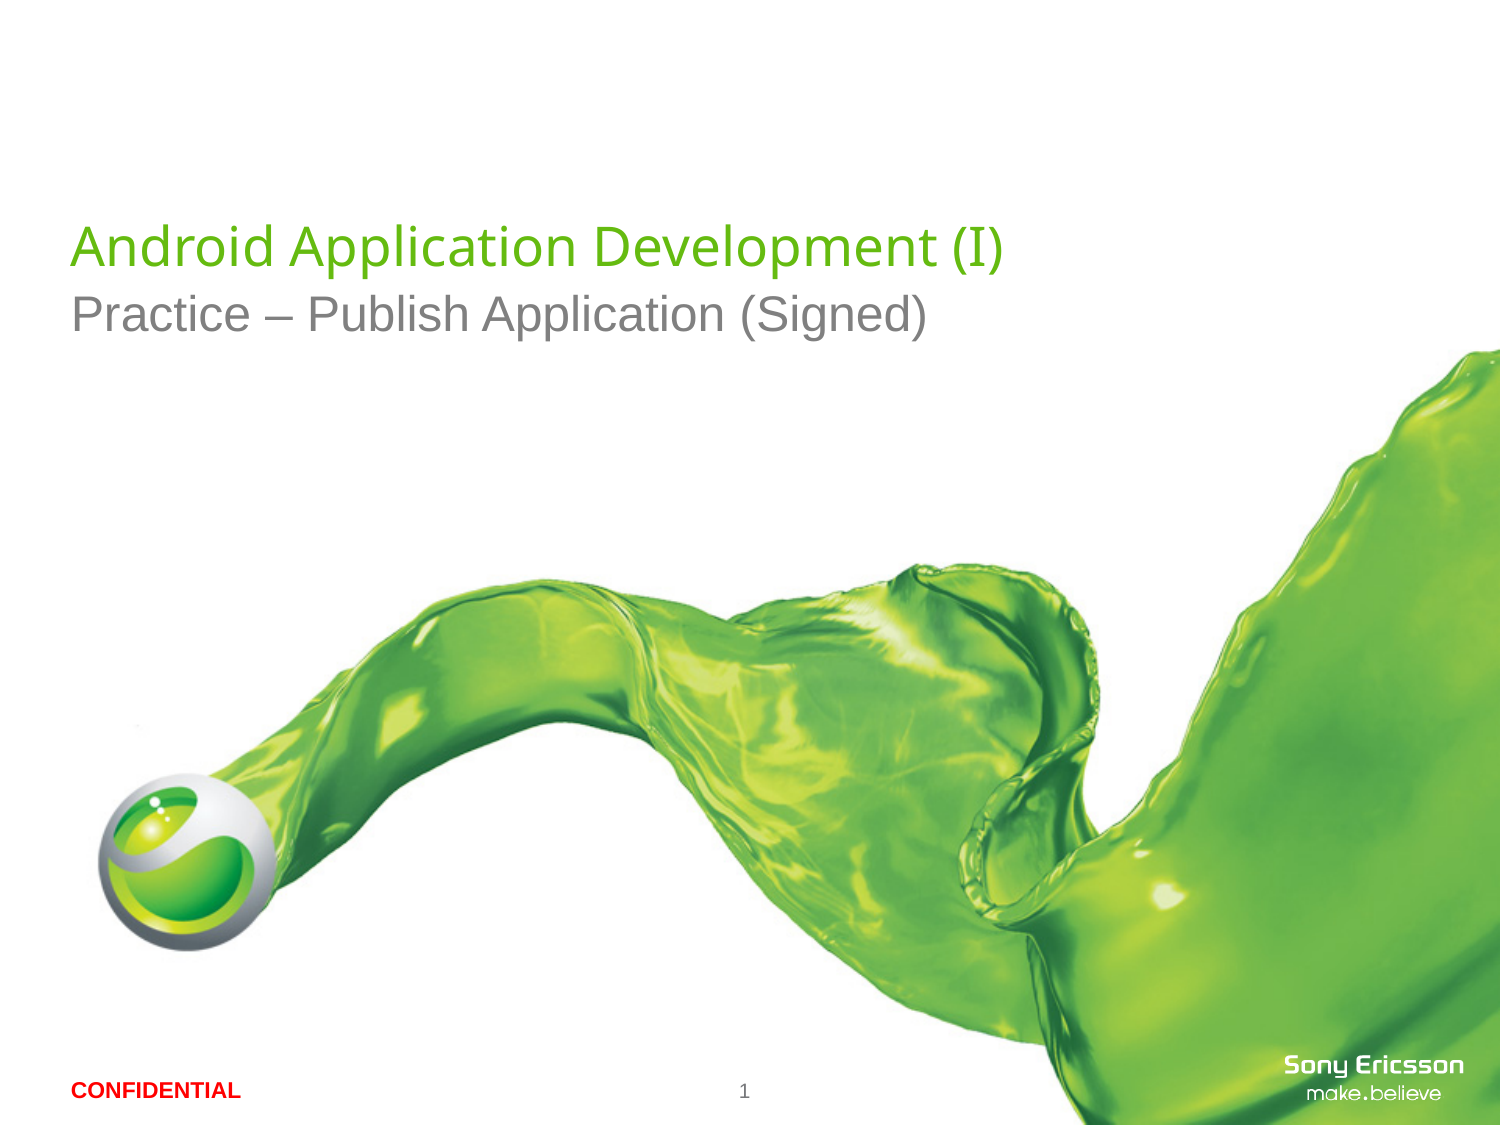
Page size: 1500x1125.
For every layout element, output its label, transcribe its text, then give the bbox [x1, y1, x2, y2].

subtitle Practice – Publish Application (Signed) [70, 281, 1430, 357]
title Android Application Development (I) [70, 211, 1430, 278]
picture [0, 0, 1500, 1125]
